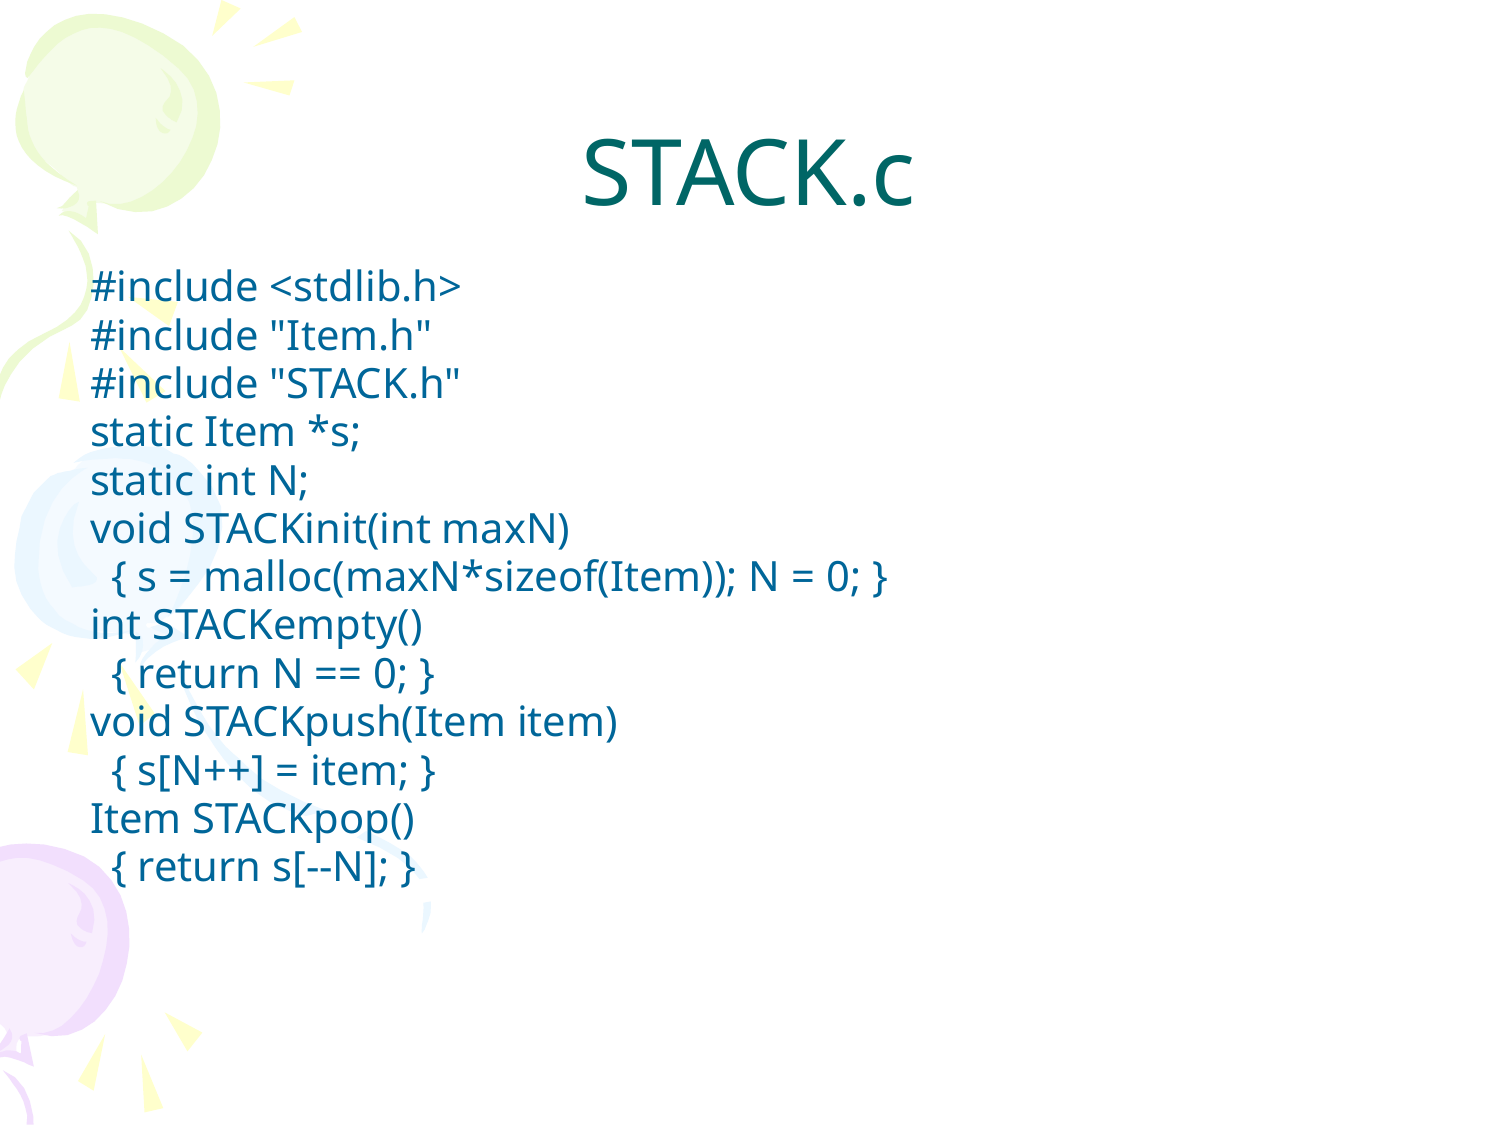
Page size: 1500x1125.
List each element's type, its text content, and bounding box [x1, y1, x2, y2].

list #include <stdlib.h> #include "Item.h" #include "STACK.h" static Item *s; static int N; void STACKinit(int maxN) { s = malloc(maxN*sizeof(Item)); N = 0; } int STACKempty() { return N == 0; } void STACKpush(Item item) { s[N++] = item; } Item STACKpop() { return s[--N]; } [75, 262, 1425, 994]
title STACK.c [72, 16, 1425, 233]
